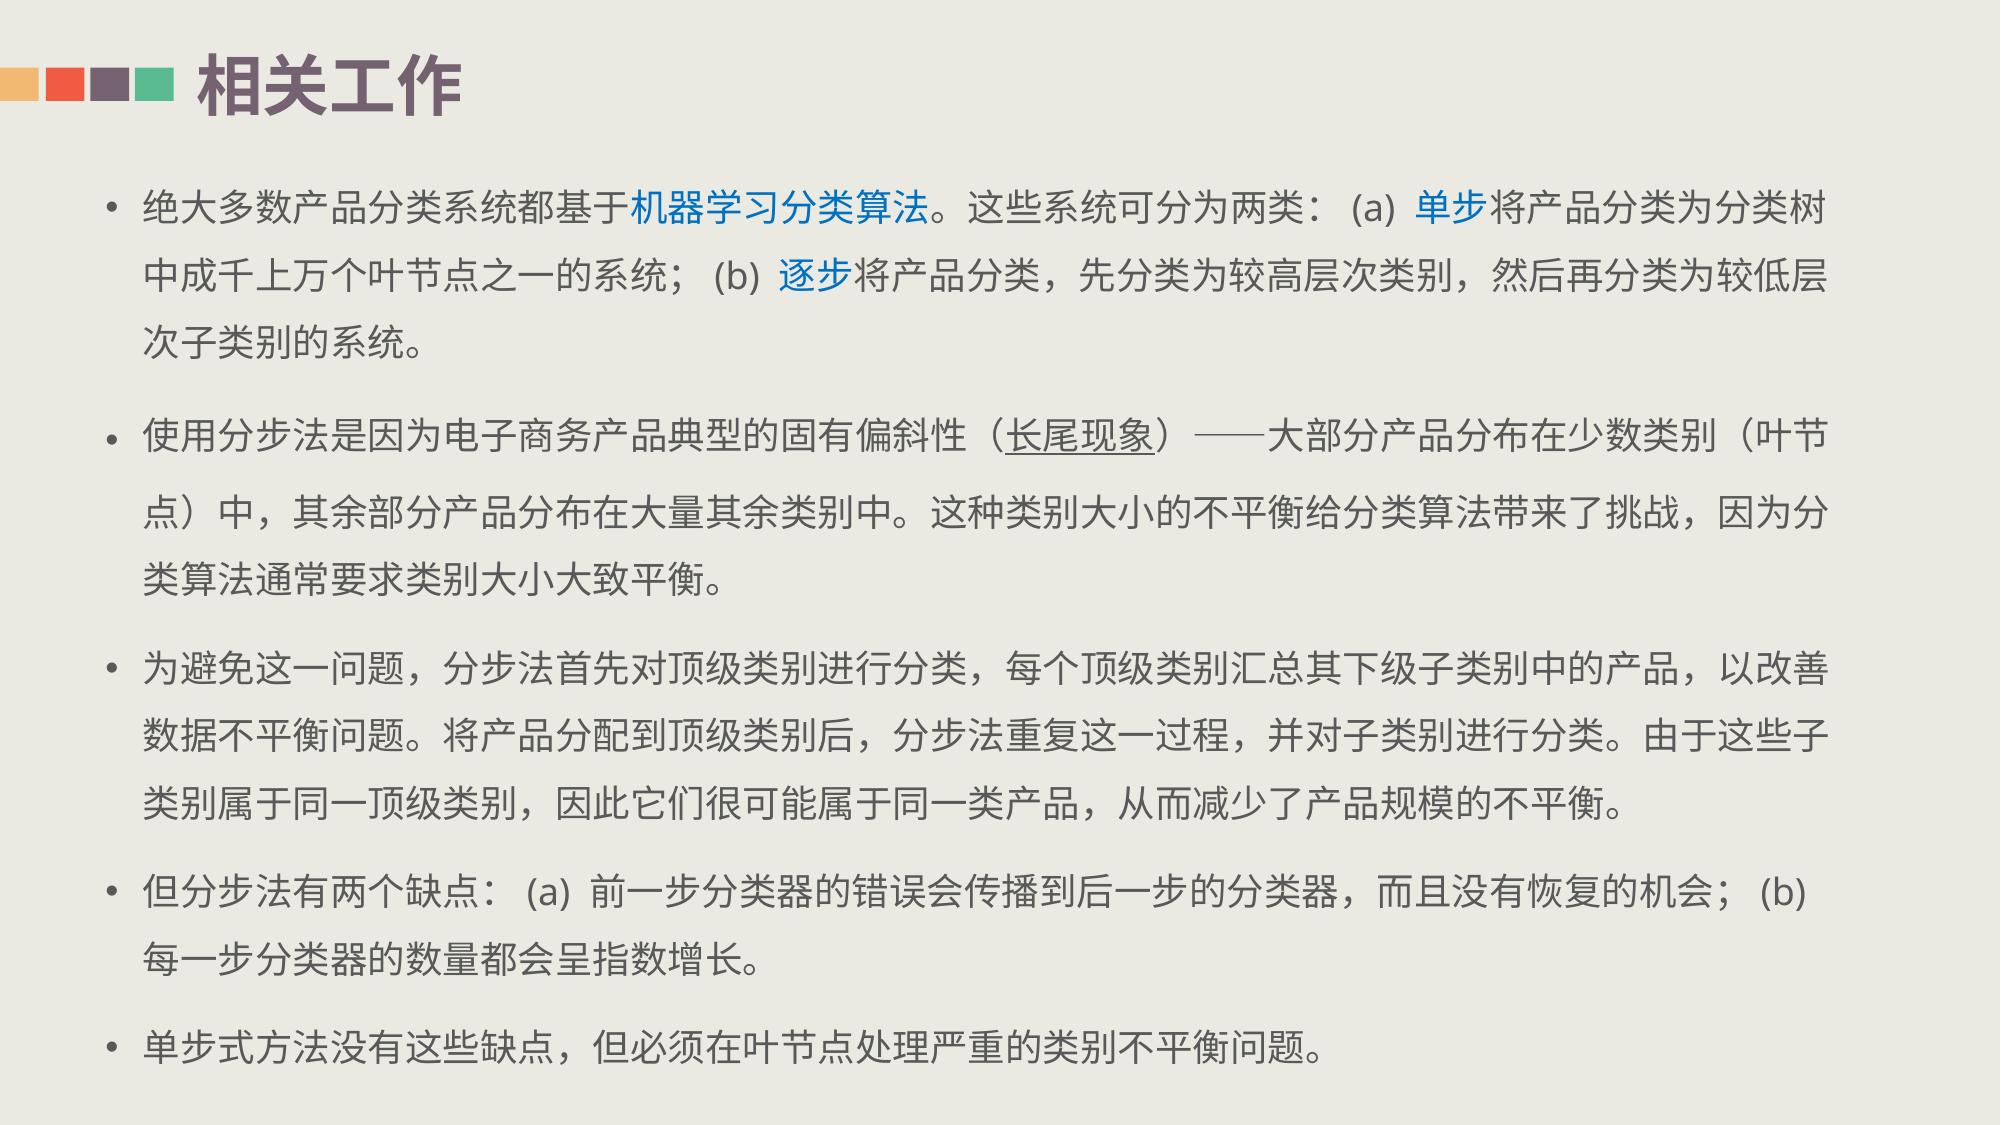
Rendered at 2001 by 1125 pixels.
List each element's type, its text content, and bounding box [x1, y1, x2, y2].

list 绝大多数产品分类系统都基于机器学习分类算法。这些系统可分为两类：(a) 单步将产品分类为分类树中成千上万个叶节点之一的系统；(b) 逐步将产品分类，先分类为较高层次类别，然后再分类为较低层次子类别的系统。 使用分步法是因为电子商务产品典型的固有偏斜性（长尾现象）——大部分产品分布在少数类别（叶节点）中，其余部分产品分布在大量其余类别中。这种类别大小的不平衡给分类算法带来了挑战，因为分类算法通常要求类别大小大致平衡。 为避免这一问题，分步法首先对顶级类别进行分类，每个顶级类别汇总其下级子类别中的产品，以改善数据不平衡问题。将产品分配到顶级类别后，分步法重复这一过程，并对子类别进行分类。由于这些子类别属于同一顶级类别，因此它们很可能属于同一类产品，从而减少了产品规模的不平衡。 但分步法有两个缺点：(a) 前一步分类器的错误会传播到后一步的分类器，而且没有恢复的机会；(b) 每一步分类器的数量都会呈指数增长。 单步式方法没有这些缺点，但必须在叶节点处理严重的类别不平衡问题。 [90, 154, 1863, 1074]
text_box 相关工作 [196, 43, 795, 124]
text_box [0, 67, 174, 101]
